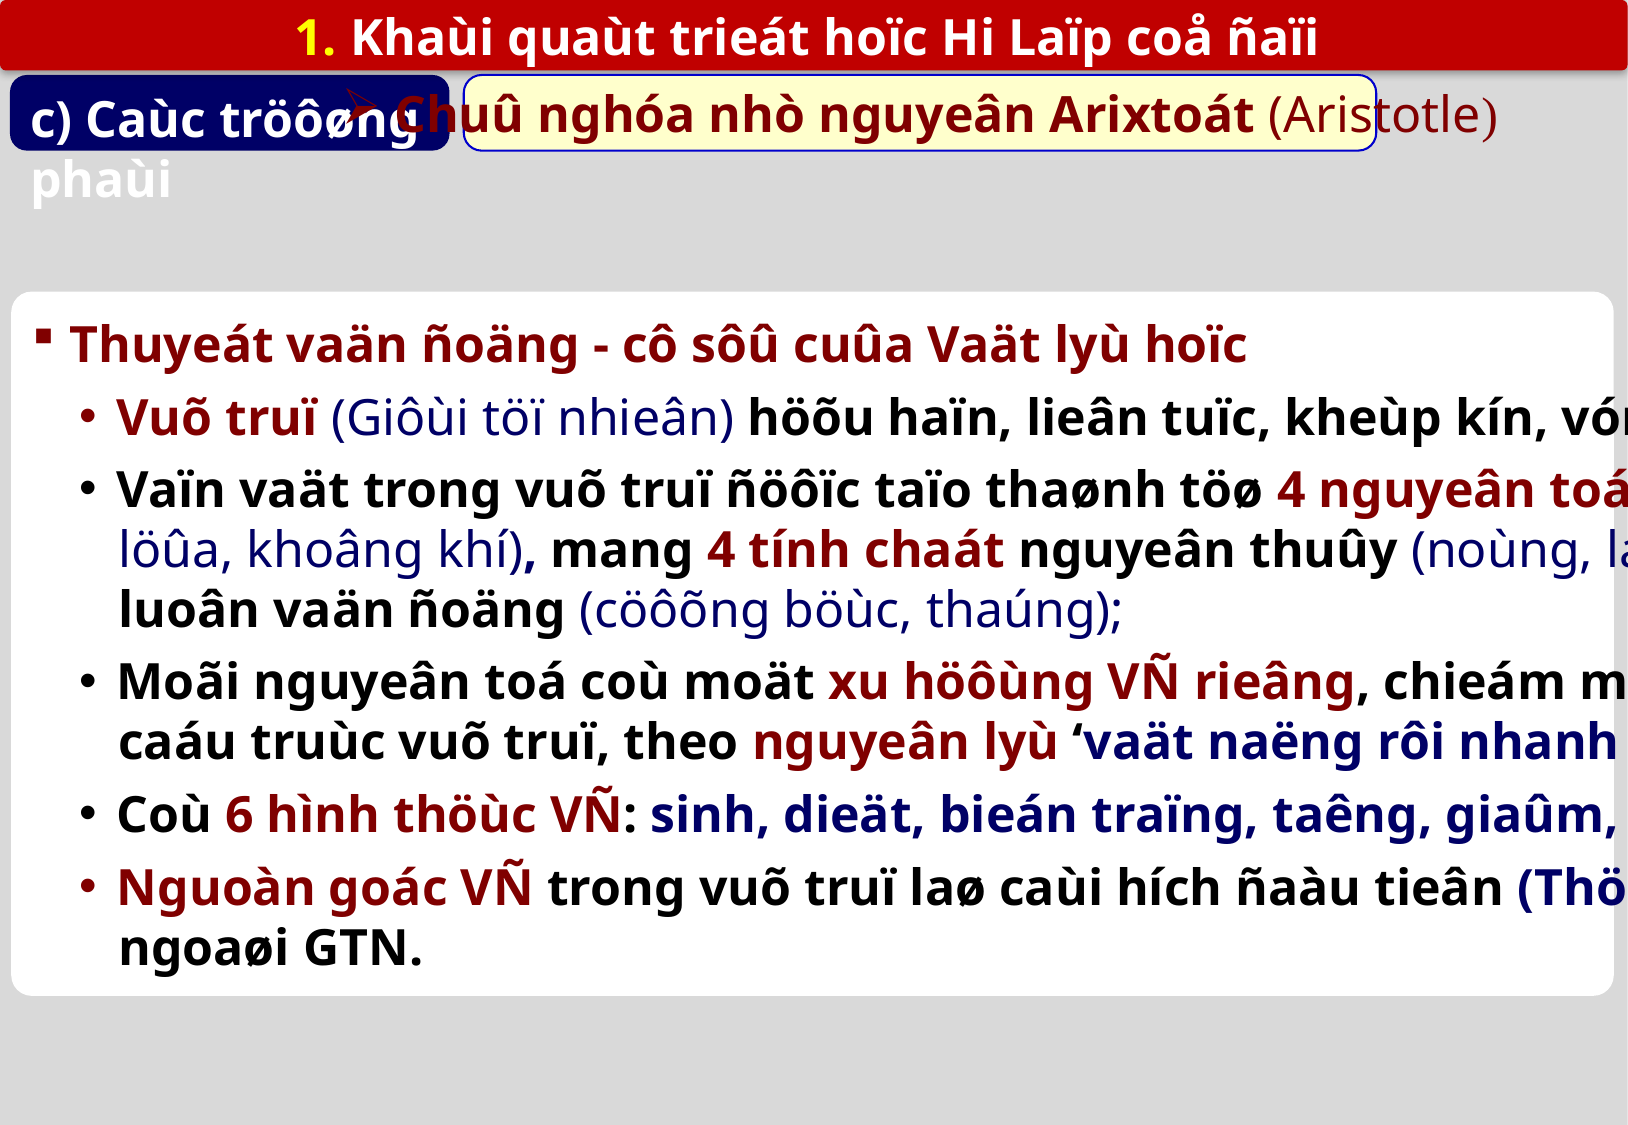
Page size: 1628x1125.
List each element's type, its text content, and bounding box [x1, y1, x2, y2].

text_box 1. Khaùi quaùt trieát hoïc Hi Laïp coå ñaïi [0, 0, 1628, 71]
text_box Thuyeát vaän ñoäng - cô sôû cuûa Vaät lyù hoïc Vuõ truï (Giôùi töï nhieân) höõu haïn, lieân tuïc, kheùp kín, vónh vieãn; Vaïn vaät trong vuõ truï ñöôïc taïo thaønh töø 4 nguyeân toá (töù ñaïi: ñaát, nöôùc, löûa, khoâng khí), mang 4 tính chaát nguyeân thuûy (noùng, laïnh, khoâ, aåm), luoân vaän ñoäng (cöôõng böùc, thaúng); Moãi nguyeân toá coù moät xu höôùng VÑ rieâng, chieám moät vò trí trong traät töï caáu truùc vuõ truï, theo nguyeân lyù ‘vaät naëng rôi nhanh hôn vaät nheï’; Coù 6 hình thöùc VÑ: sinh, dieät, bieán traïng, taêng, giaûm, chuyeån vò; Nguoàn goác VÑ trong vuõ truï laø caùi hích ñaàu tieân (Thöôïng ñeá) naèm beân ngoaøi GTN. [11, 291, 1614, 996]
text_box Chuû nghóa nhò nguyeân Arixtoát (Aristotle) [463, 74, 1377, 151]
text_box c) Caùc tröôøng phaùi [9, 81, 450, 151]
